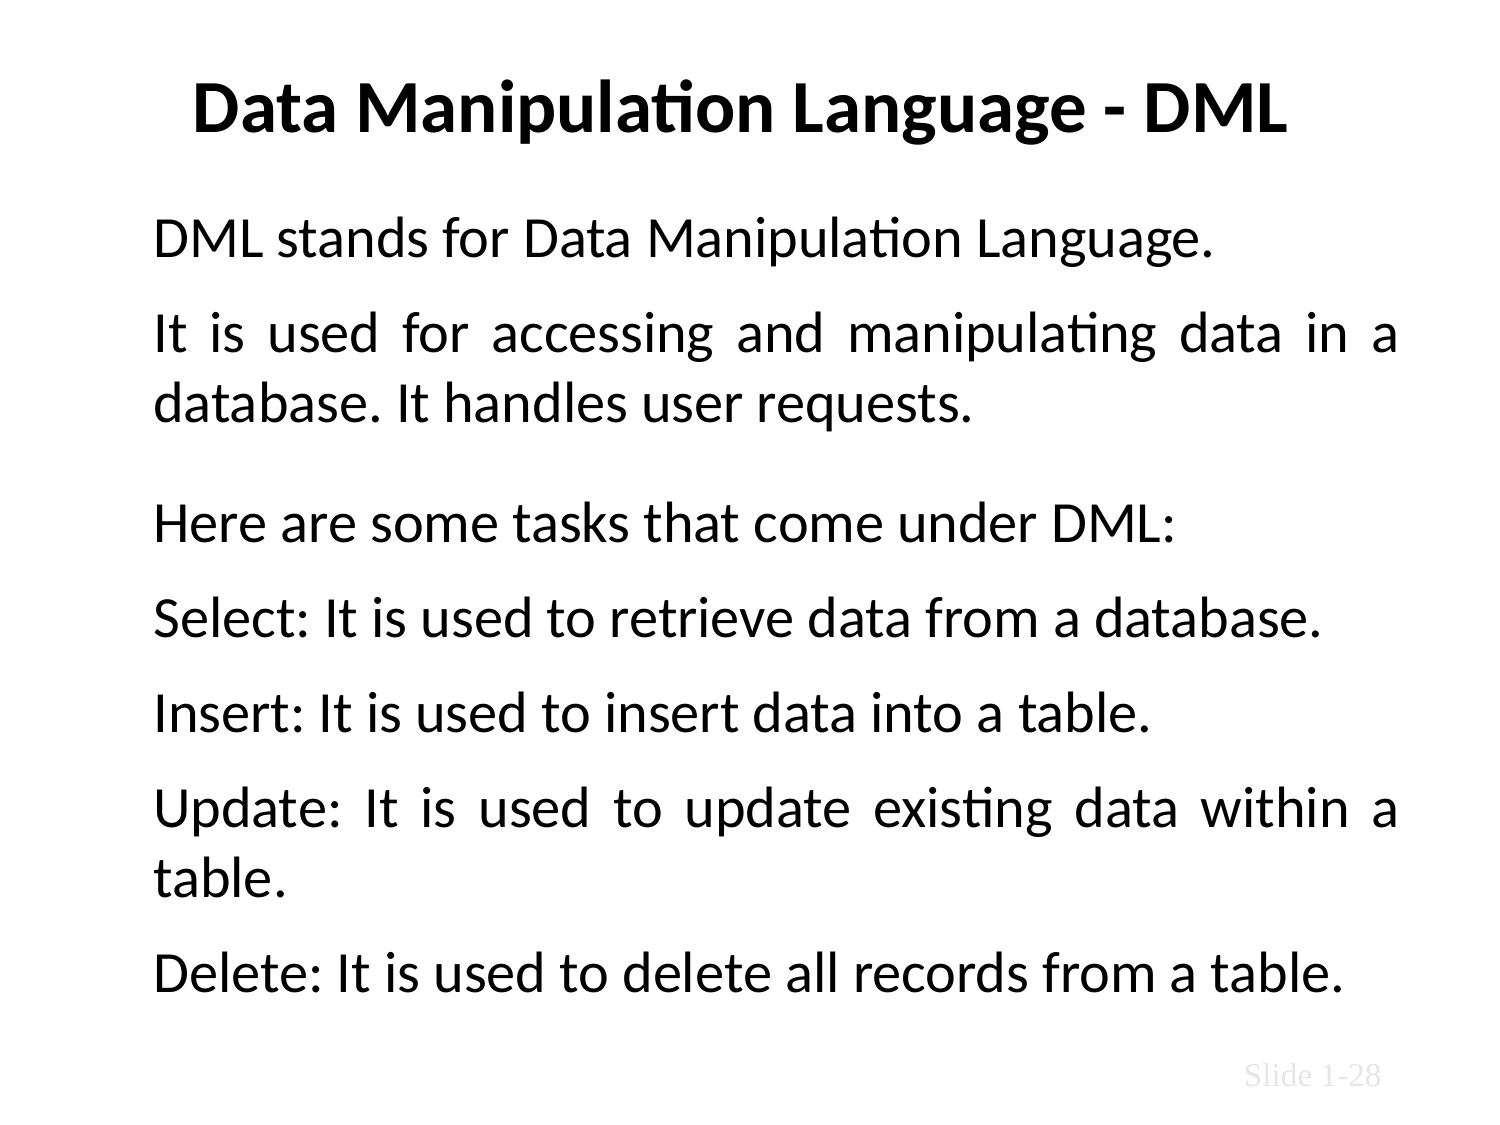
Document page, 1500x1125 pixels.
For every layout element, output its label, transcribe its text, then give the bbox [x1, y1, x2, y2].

list Data Manipulation Language - DML [67, 60, 1415, 139]
text_box DML stands for Data Manipulation Language. It is used for accessing and manipulating data in a database. It handles user requests. Here are some tasks that come under DML: Select: It is used to retrieve data from a database. Insert: It is used to insert data into a table. Update: It is used to update existing data within a table. Delete: It is used to delete all records from a table. [138, 191, 1415, 1012]
slide_number Slide 1-28 [1059, 1042, 1397, 1103]
